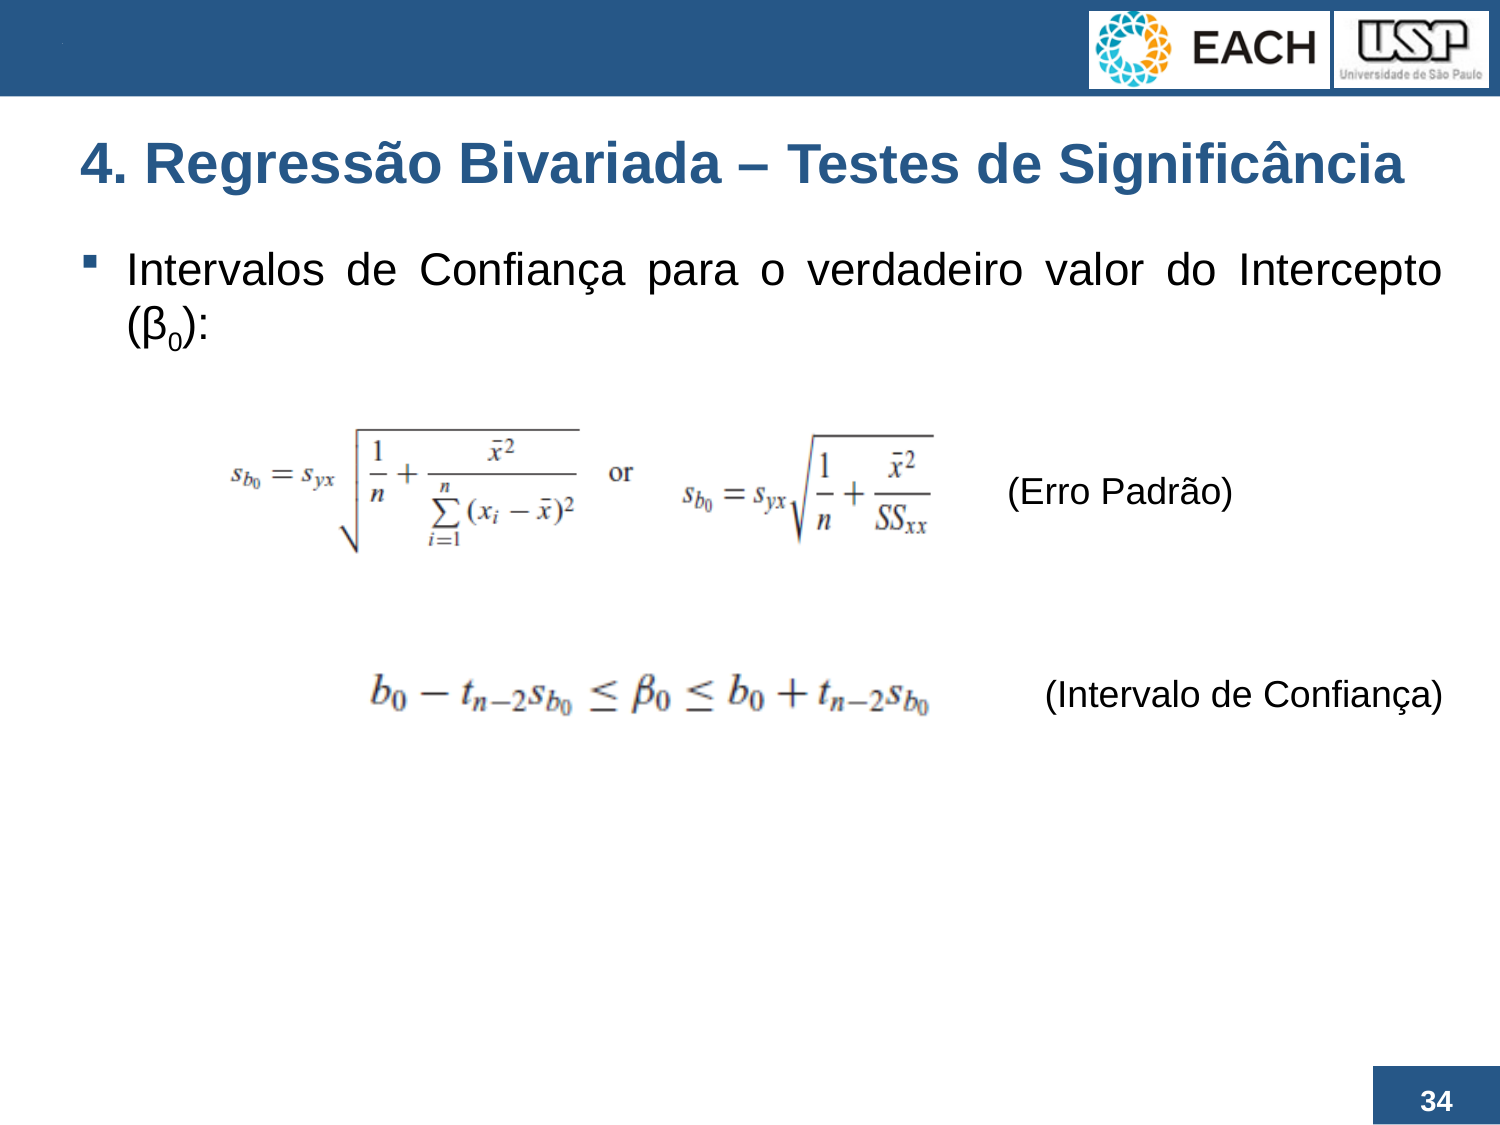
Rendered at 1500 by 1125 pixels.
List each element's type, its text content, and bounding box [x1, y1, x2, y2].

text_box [218, 420, 956, 565]
picture [1334, 11, 1489, 88]
title 4. Regressão Bivariada – Testes de Significância [64, 117, 1448, 231]
picture [359, 656, 942, 729]
list Intervalos de Confiança para o verdadeiro valor do Intercepto (β0): (Erro Padrão) (Intervalo de Confiança) [64, 231, 1459, 1071]
picture [1089, 11, 1330, 89]
